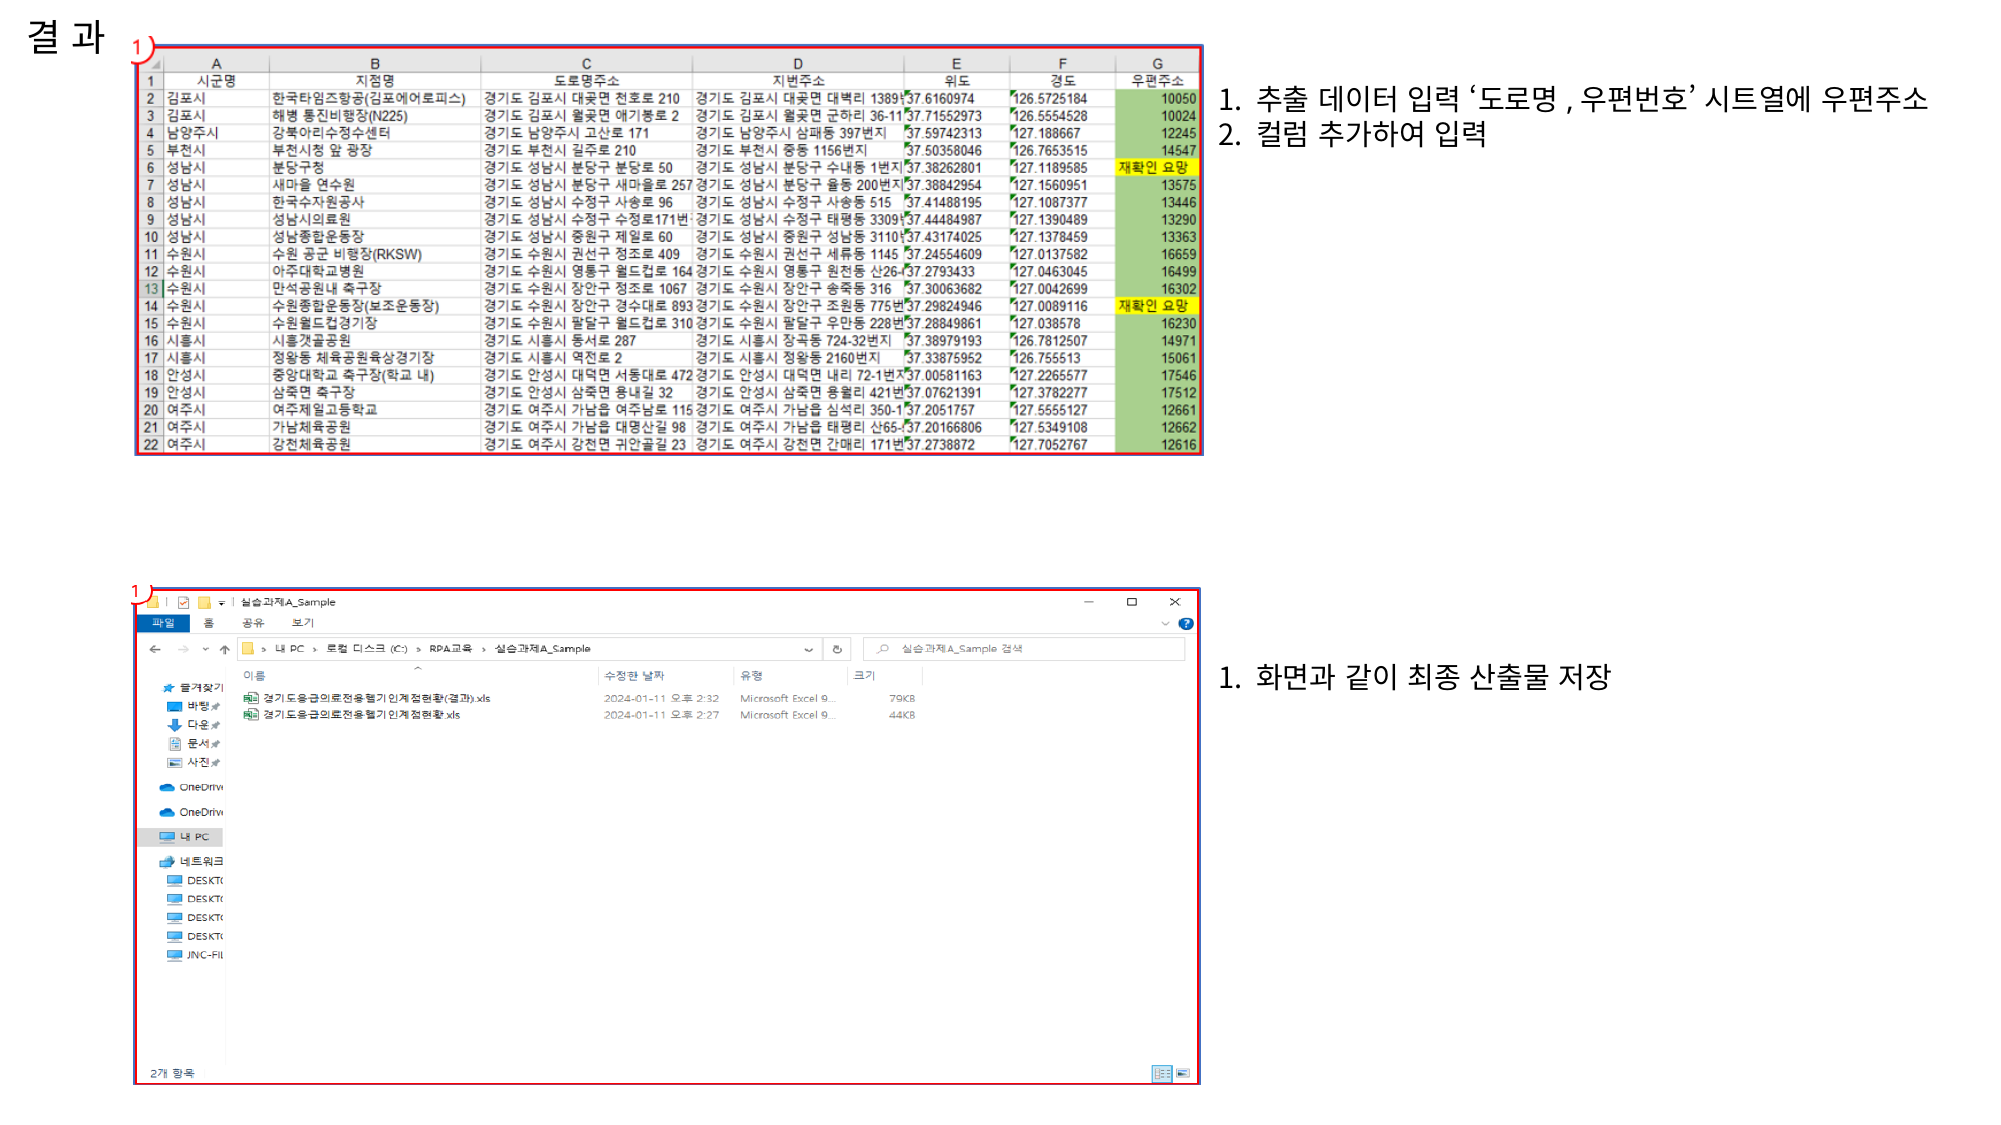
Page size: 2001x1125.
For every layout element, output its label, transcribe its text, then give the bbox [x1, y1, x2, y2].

text_box 결 과 [11, 6, 132, 66]
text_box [131, 36, 2000, 1085]
